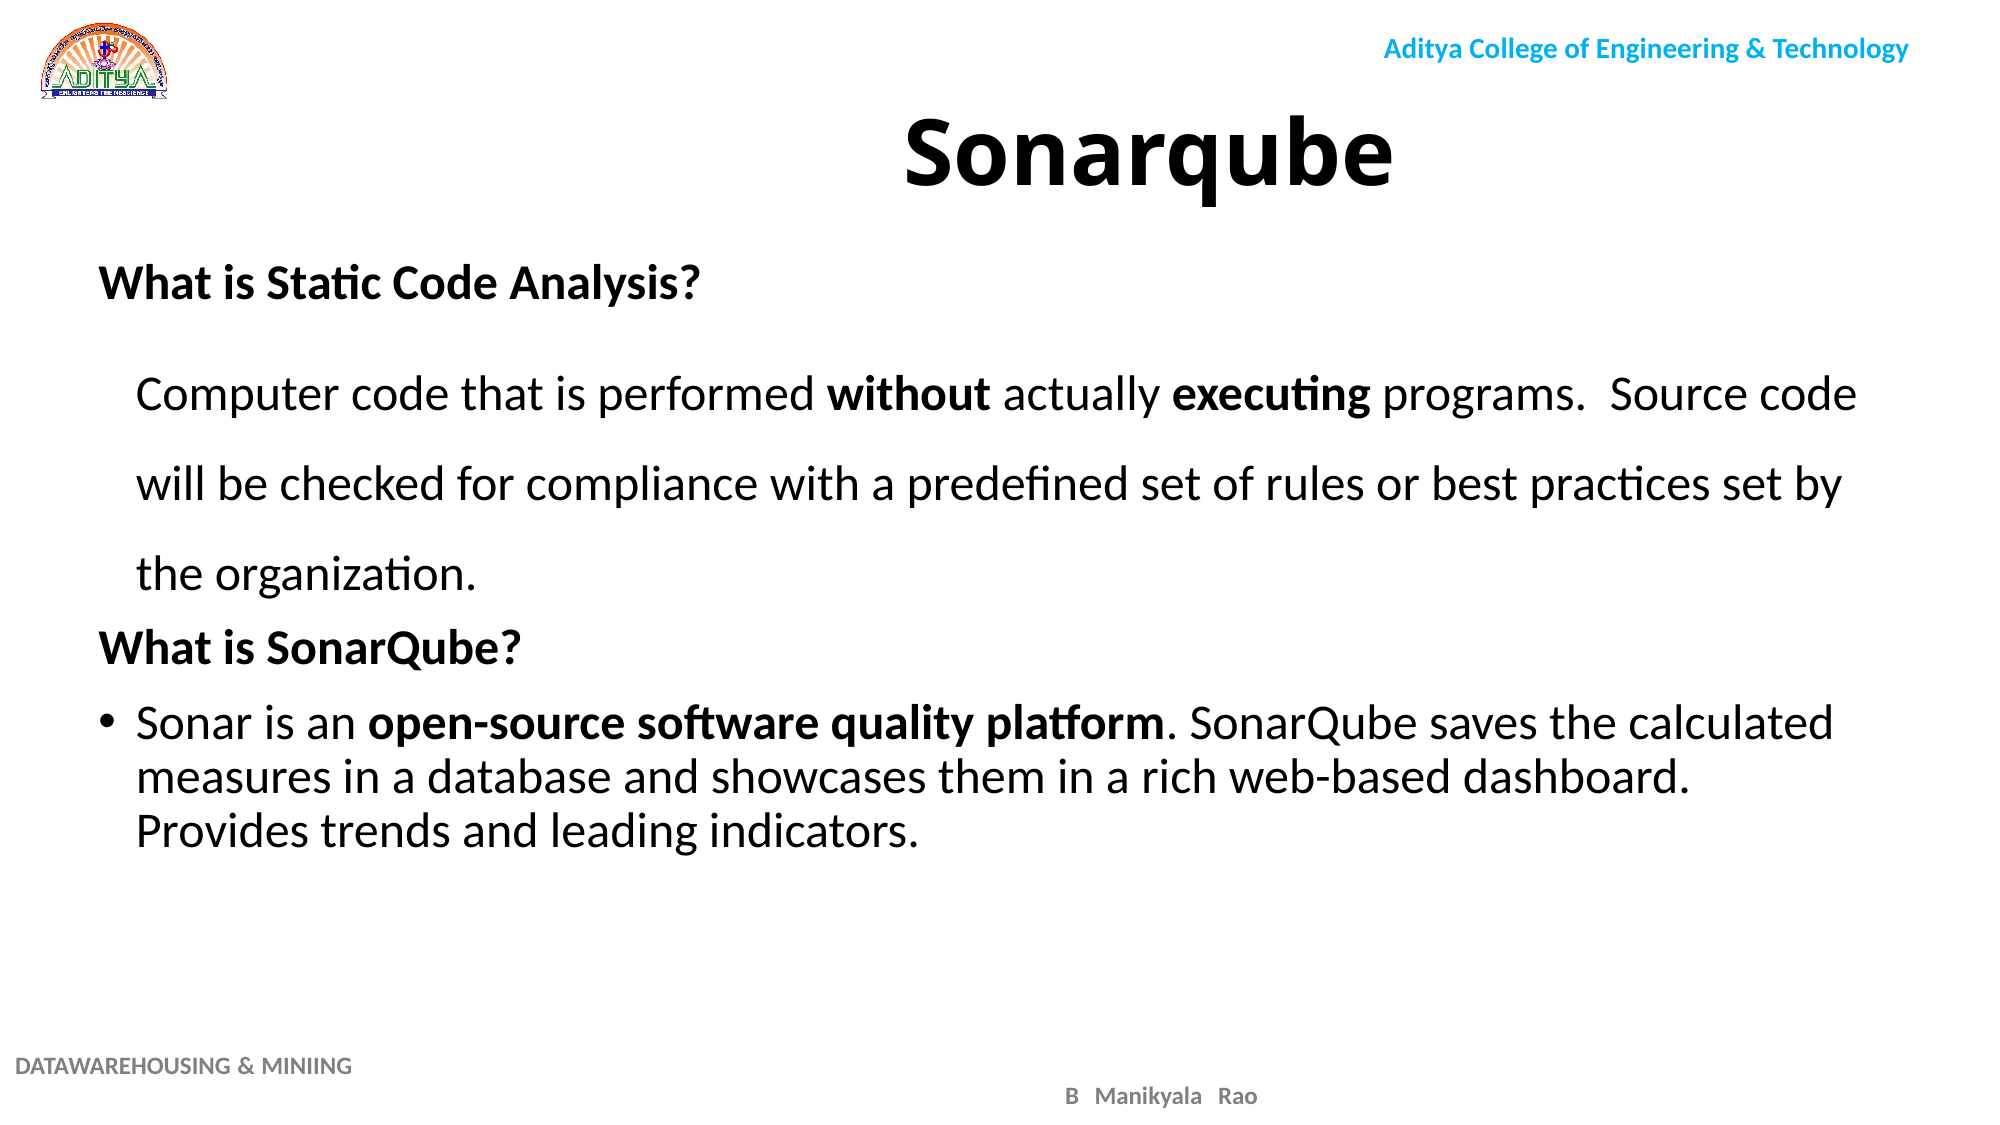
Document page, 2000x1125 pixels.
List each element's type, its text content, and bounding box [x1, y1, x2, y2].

picture [39, 22, 168, 99]
list What is Static Code Analysis? Computer code that is performed without actually executing programs. Source code will be checked for compliance with a predefined set of rules or best practices set by the organization. What is SonarQube? Sonar is an open-source software quality platform. SonarQube saves the calculated measures in a database and showcases them in a rich web-based dashboard. Provides trends and leading indicators. [83, 212, 1883, 1032]
title Sonarqube [83, 75, 1917, 238]
